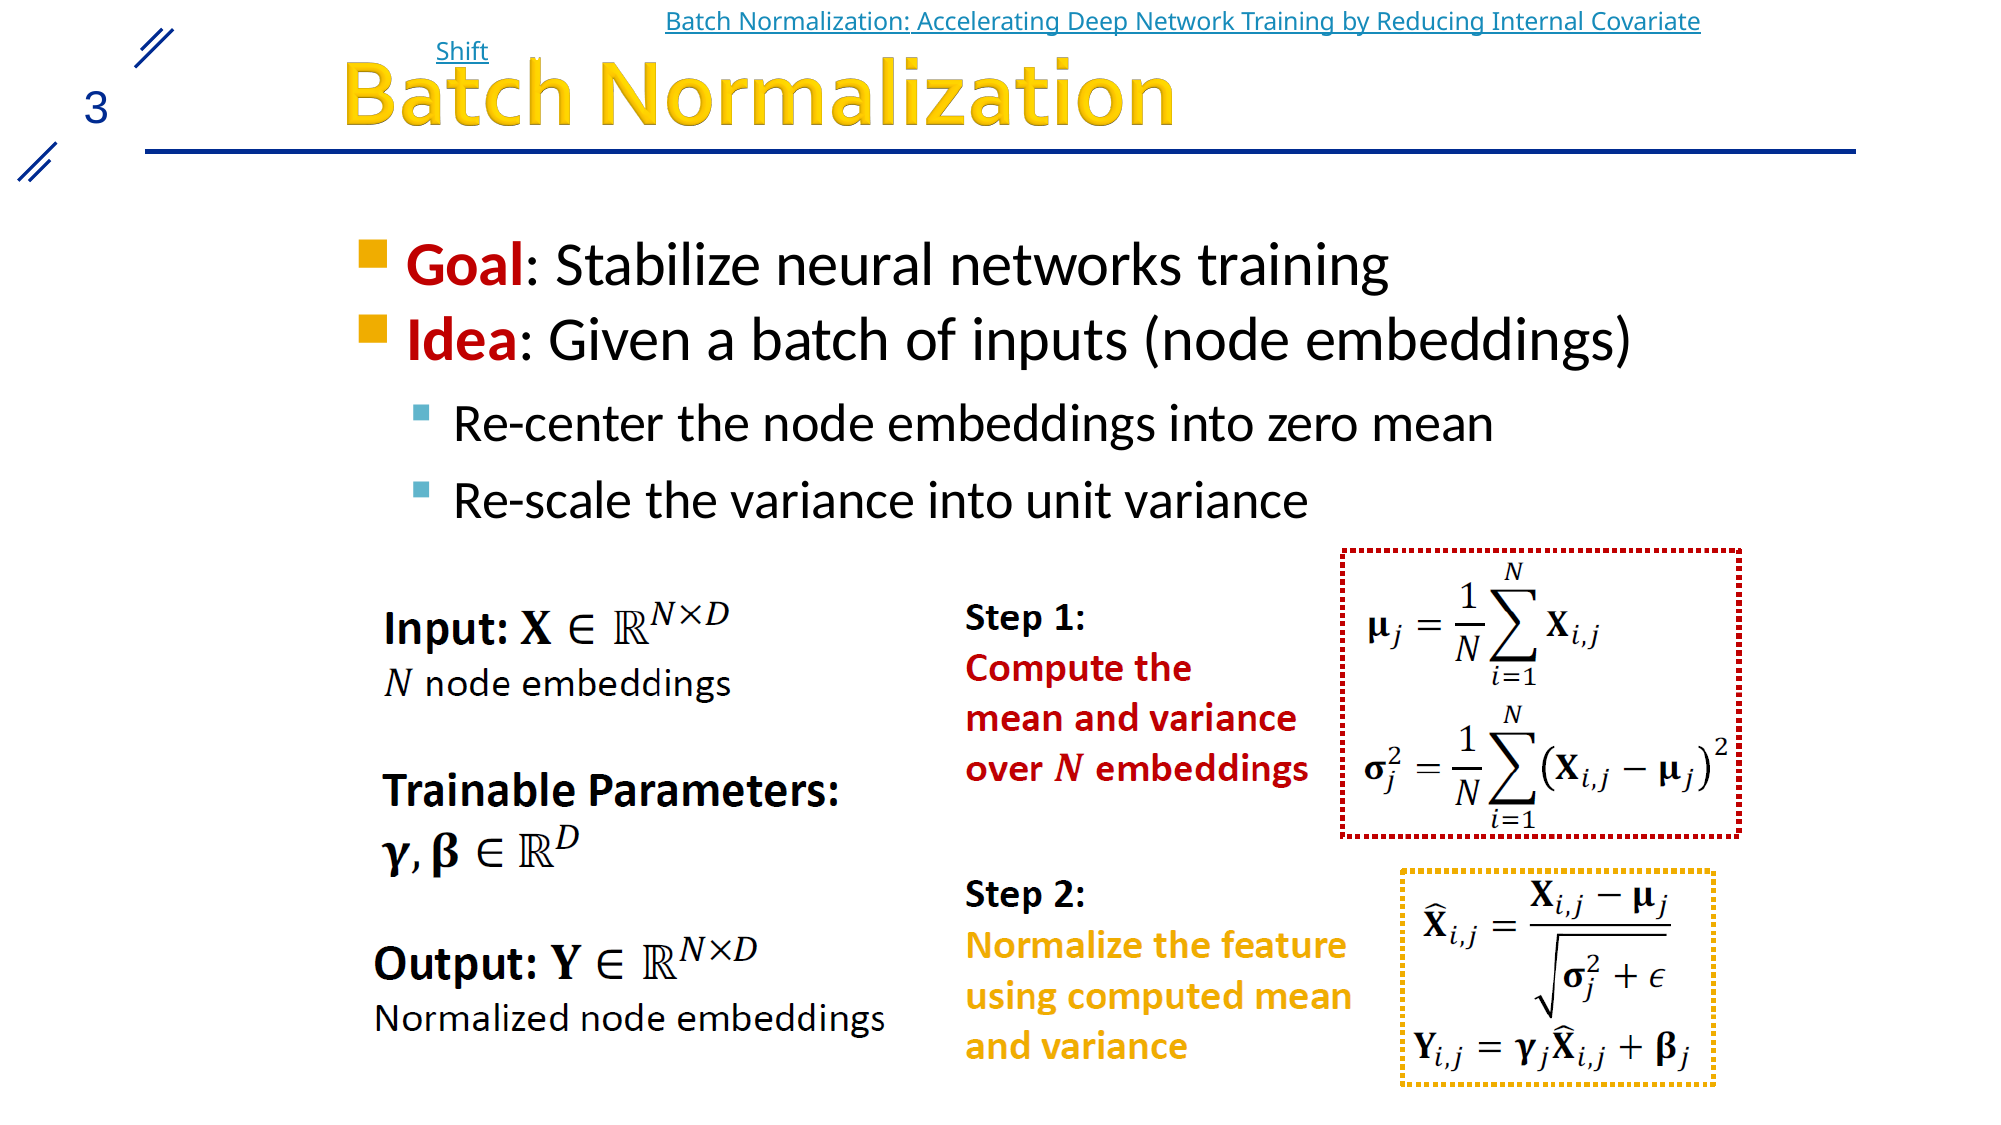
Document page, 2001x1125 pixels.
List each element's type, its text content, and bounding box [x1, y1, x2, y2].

picture [358, 531, 1779, 1095]
text_box Goal: Stabilize neural networks training Idea: Given a batch of inputs (node embeddings) Re-center the node embeddings into zero mean Re-scale the variance into unit variance [351, 221, 1641, 530]
text_box S. Loffe, C.Szegedy. Batch Normalization: Accelerating Deep Network Training by Reducing Internal Covariate Shift, ICML 2015 [433, 3, 1737, 66]
picture [345, 56, 1173, 127]
